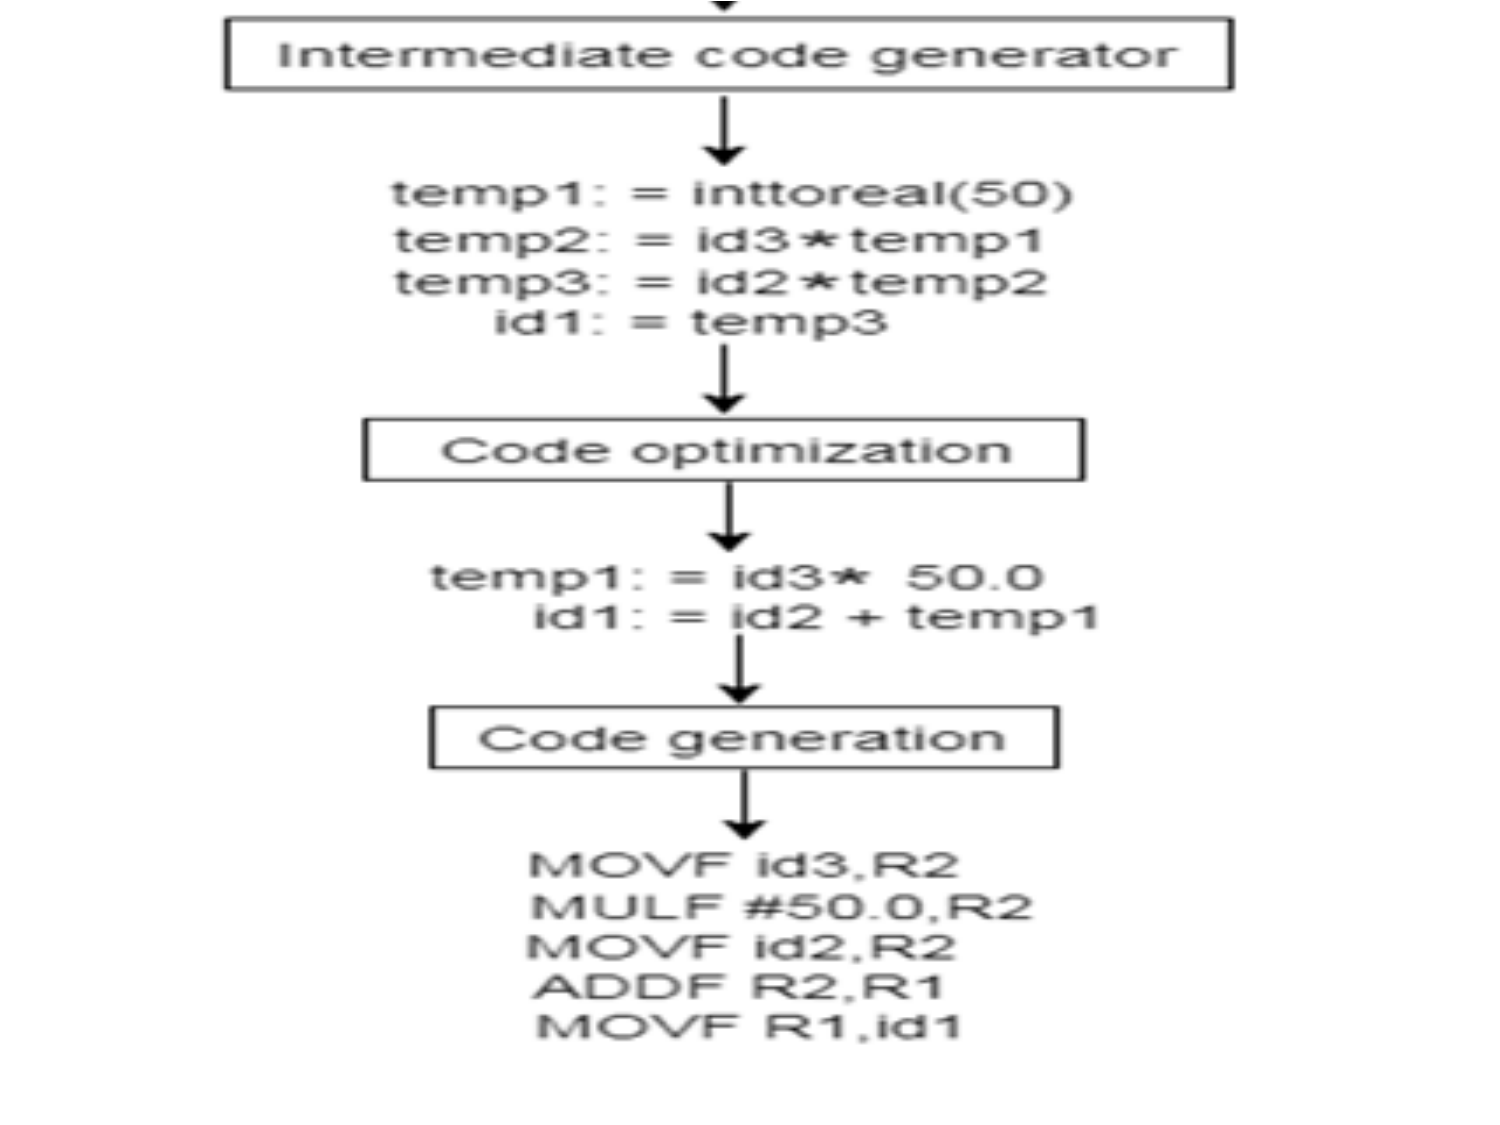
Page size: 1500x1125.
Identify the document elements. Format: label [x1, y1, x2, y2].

picture [194, 1, 1247, 1099]
